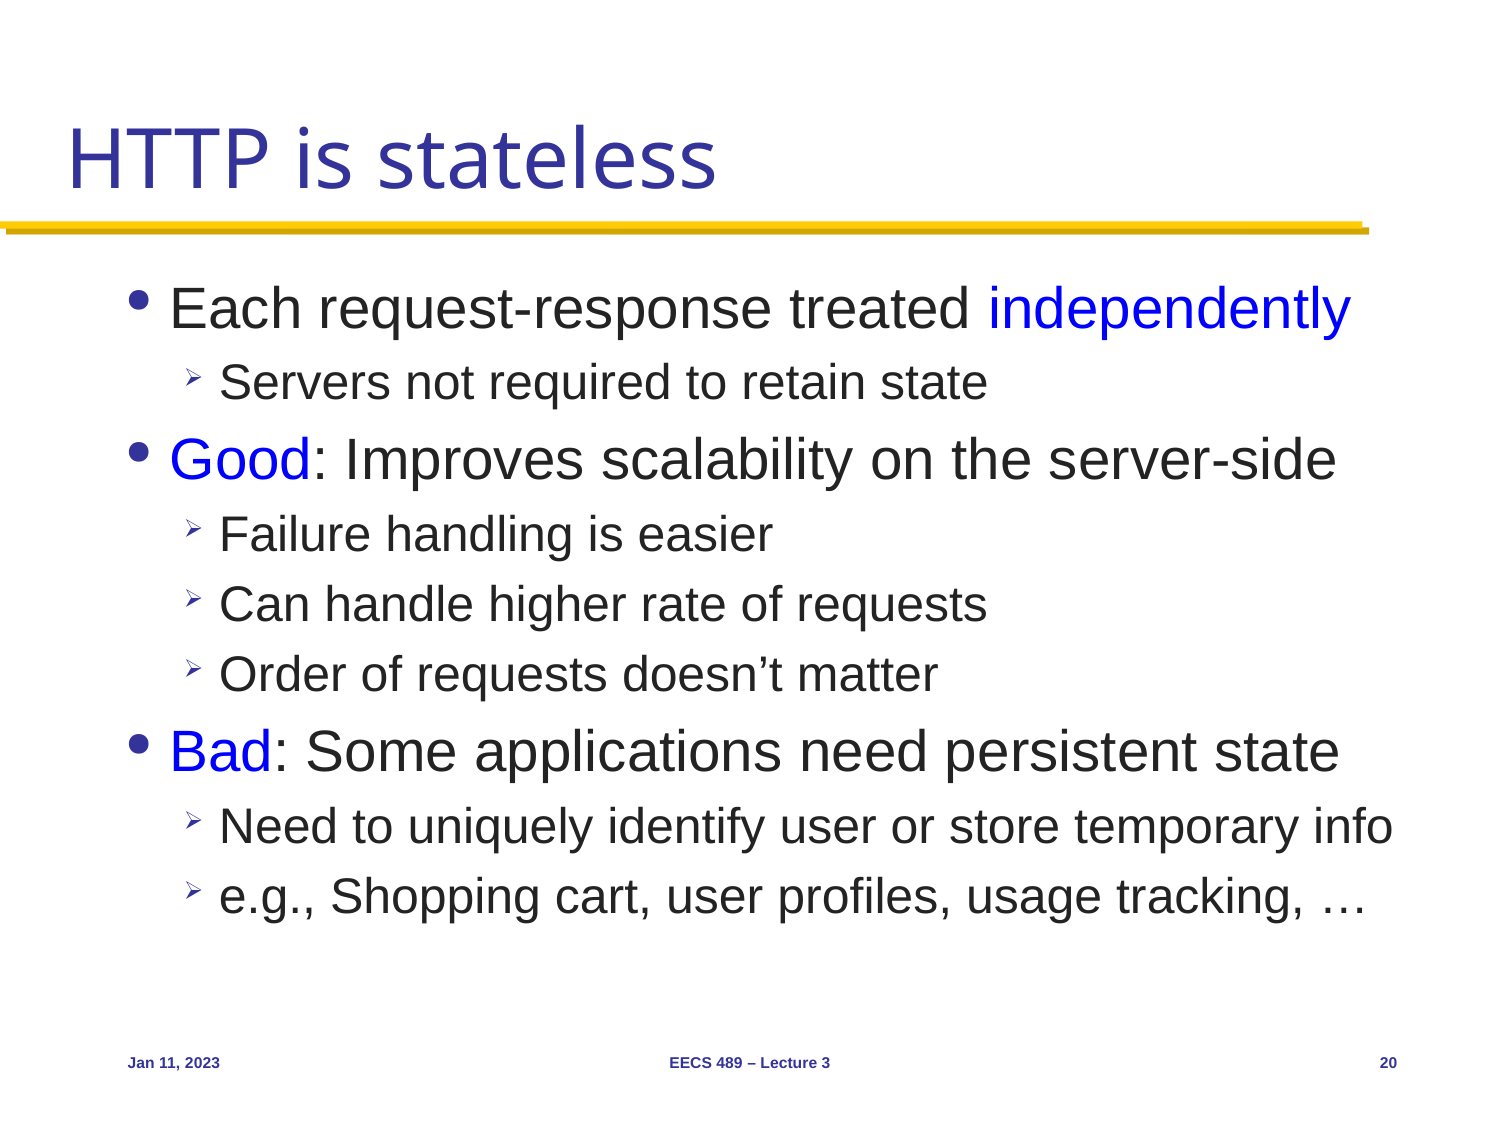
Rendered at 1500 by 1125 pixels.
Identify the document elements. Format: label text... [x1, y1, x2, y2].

title HTTP is stateless [49, 24, 1451, 213]
slide_number 20 [1312, 1024, 1413, 1101]
list Each request-response treated independently Servers not required to retain state Good: Improves scalability on the server-side Failure handling is easier Can handle higher rate of requests Order of requests doesn’t matter Bad: Some applications need persistent state Need to uniquely identify user or store temporary info e.g., Shopping cart, user profiles, usage tracking, … [112, 262, 1413, 988]
footer EECS 489 – Lecture 3 [512, 1024, 988, 1101]
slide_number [112, 1024, 426, 1101]
